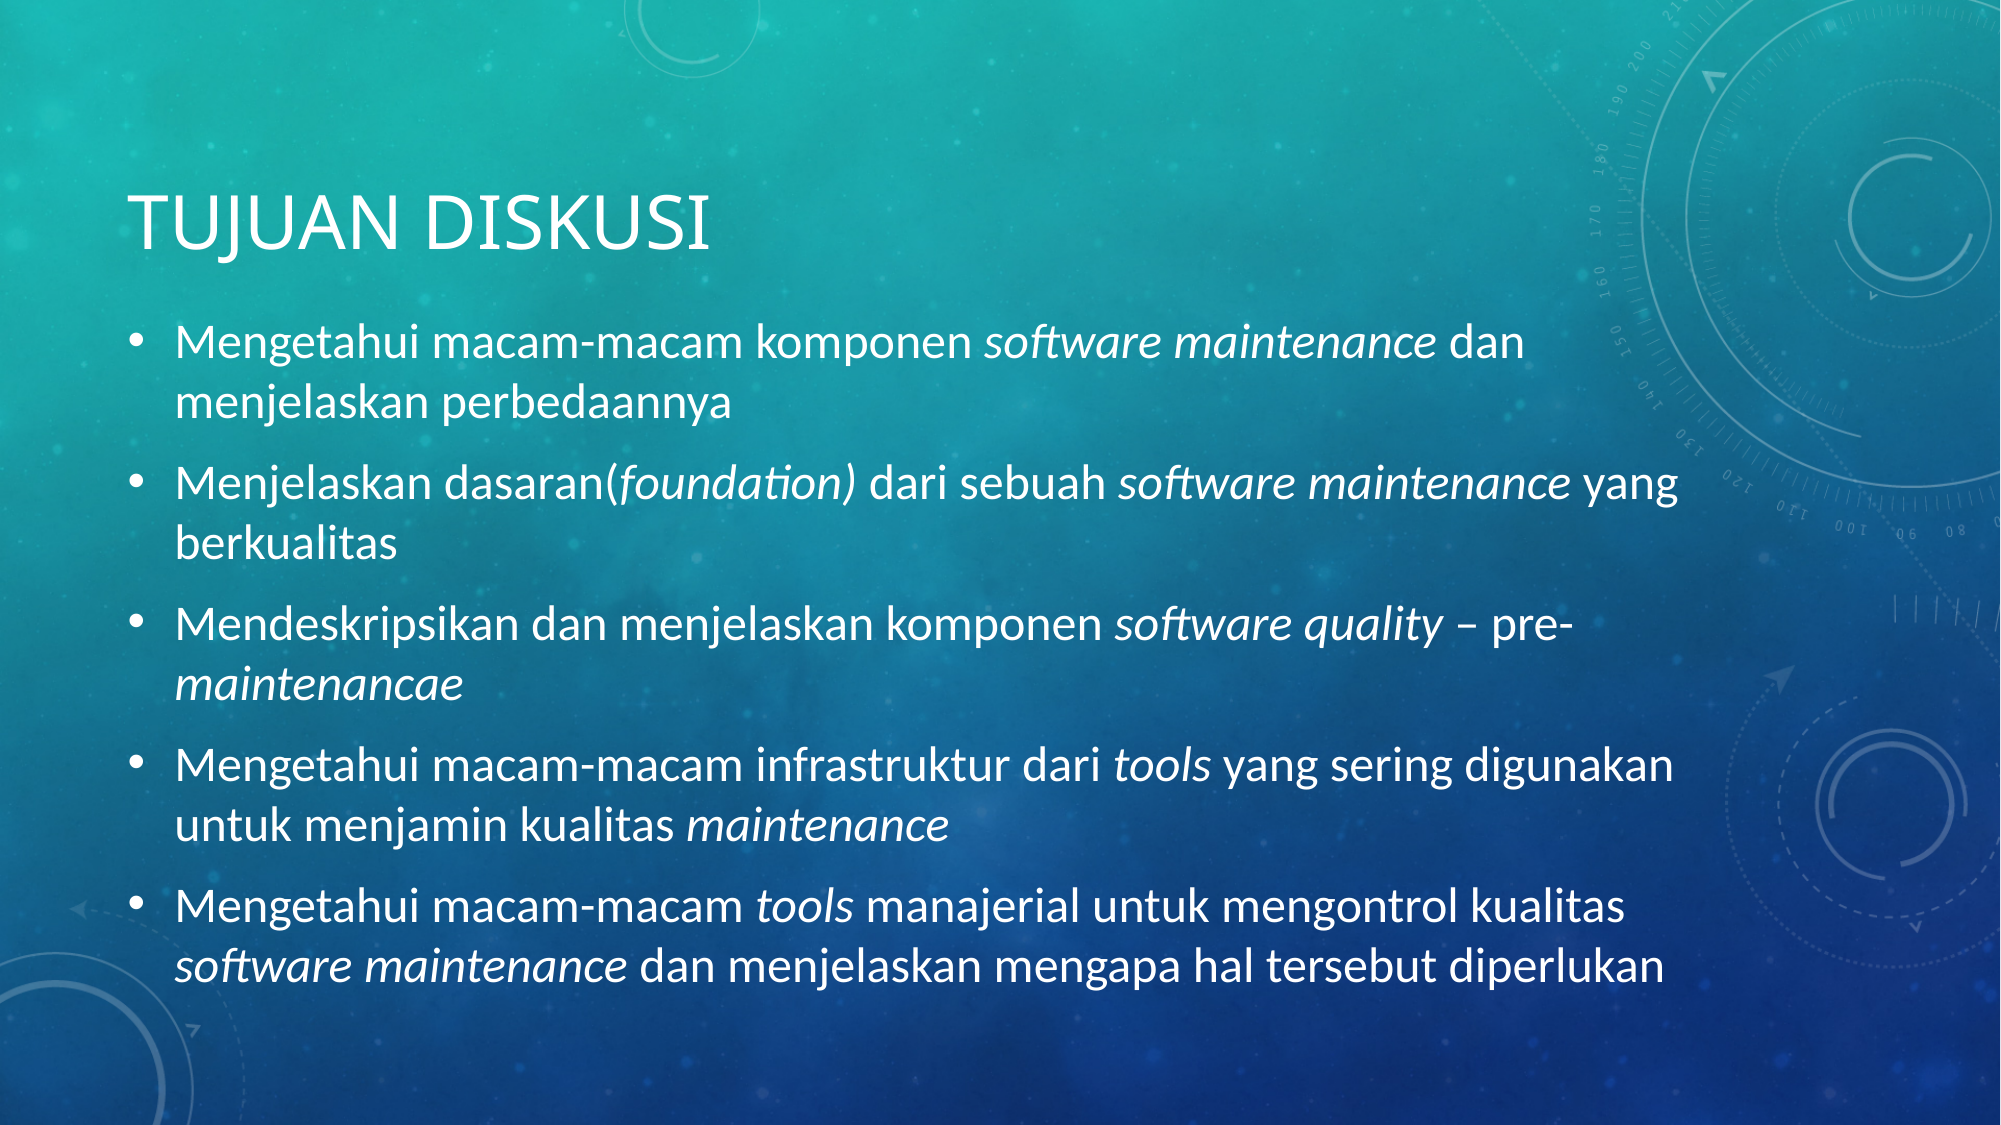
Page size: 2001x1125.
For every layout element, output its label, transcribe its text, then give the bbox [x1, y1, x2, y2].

picture [0, 0, 2001, 1125]
title Tujuan diskusi [112, 99, 1775, 339]
list Mengetahui macam-macam komponen software maintenance dan menjelaskan perbedaannya Menjelaskan dasaran(foundation) dari sebuah software maintenance yang berkualitas Mendeskripsikan dan menjelaskan komponen software quality – pre-maintenancae Mengetahui macam-macam infrastruktur dari tools yang sering digunakan untuk menjamin kualitas maintenance Mengetahui macam-macam tools manajerial untuk mengontrol kualitas software maintenance dan menjelaskan mengapa hal tersebut diperlukan [112, 351, 1775, 950]
